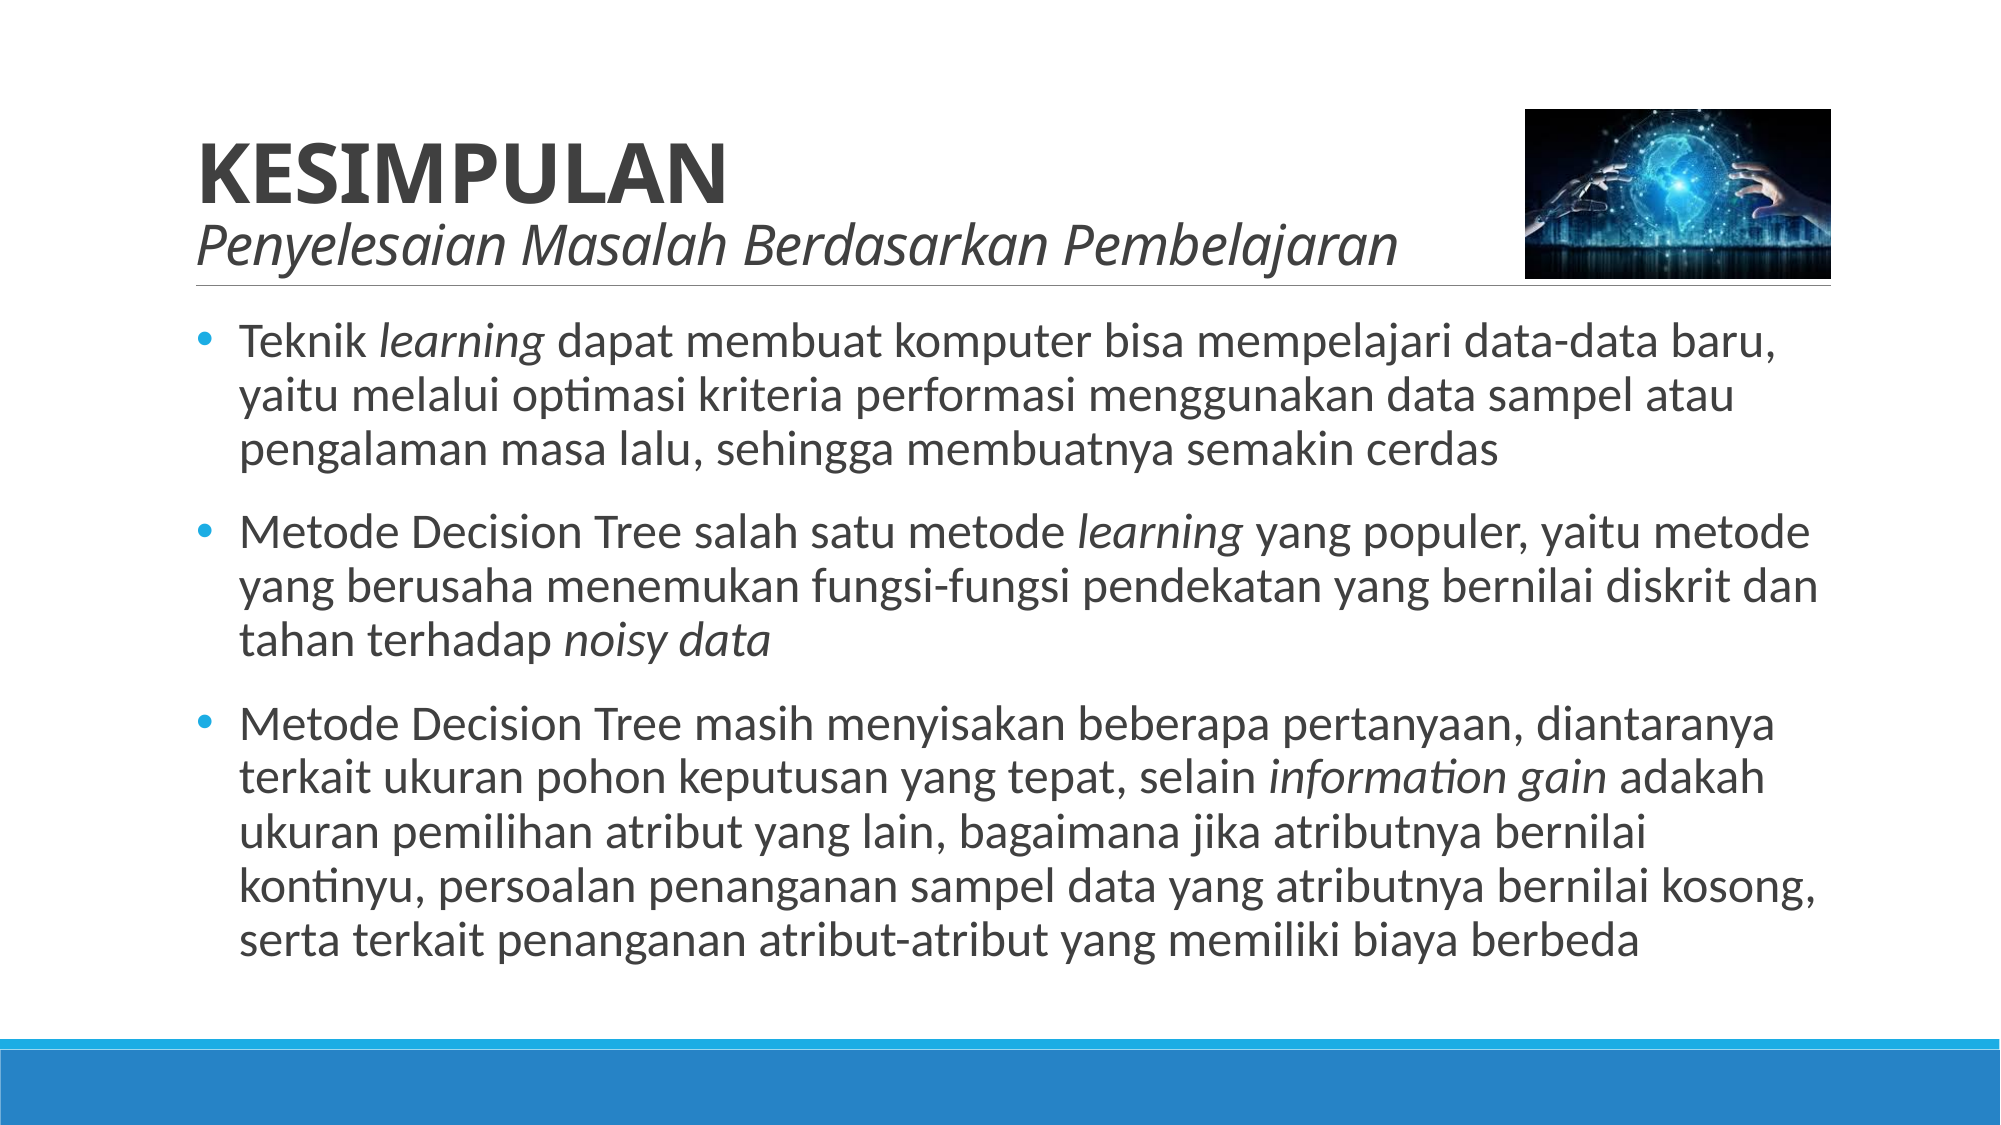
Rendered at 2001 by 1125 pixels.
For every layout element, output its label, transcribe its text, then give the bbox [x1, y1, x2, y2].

text_box Teknik learning dapat membuat komputer bisa mempelajari data-data baru, yaitu melalui optimasi kriteria performasi menggunakan data sampel atau pengalaman masa lalu, sehingga membuatnya semakin cerdas Metode Decision Tree salah satu metode learning yang populer, yaitu metode yang berusaha menemukan fungsi-fungsi pendekatan yang bernilai diskrit dan tahan terhadap noisy data Metode Decision Tree masih menyisakan beberapa pertanyaan, diantaranya terkait ukuran pohon keputusan yang tepat, selain information gain adakah ukuran pemilihan atribut yang lain, bagaimana jika atributnya bernilai kontinyu, persoalan penanganan sampel data yang atributnya bernilai kosong, serta terkait penanganan atribut-atribut yang memiliki biaya berbeda [179, 307, 1830, 1014]
title KESIMPULAN Penyelesaian Masalah Berdasarkan Pembelajaran [180, 47, 1830, 285]
picture [1525, 108, 1832, 279]
